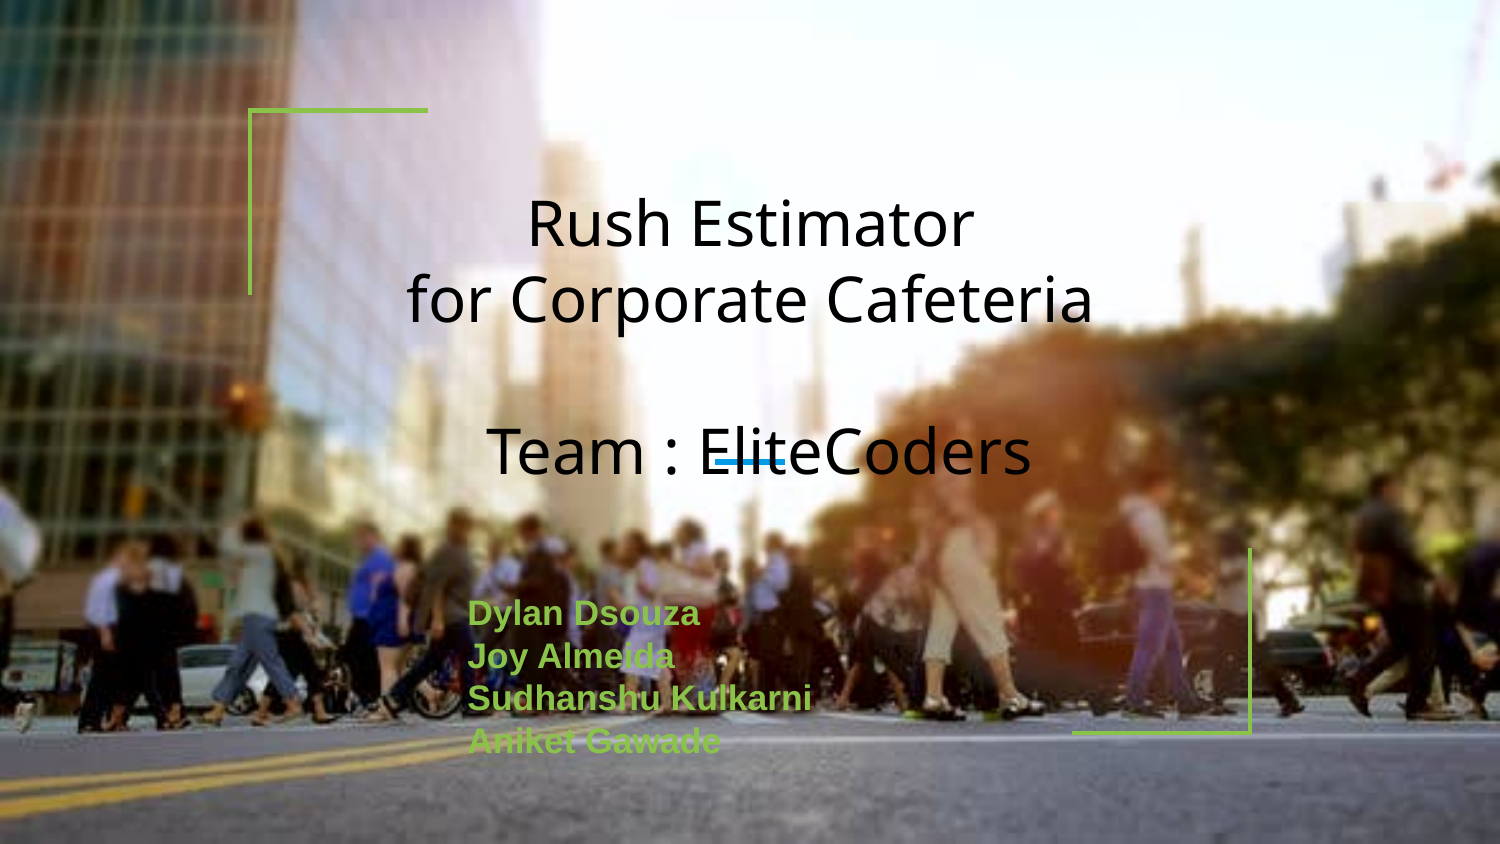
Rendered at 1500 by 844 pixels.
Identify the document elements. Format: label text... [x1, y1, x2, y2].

text_box Dylan Dsouza Joy Almeida Sudhanshu Kulkarni Aniket Gawade [452, 575, 1148, 776]
title Rush Estimator for Corporate Cafeteria Team : EliteCoders [60, 165, 1459, 503]
picture [0, 0, 1500, 844]
